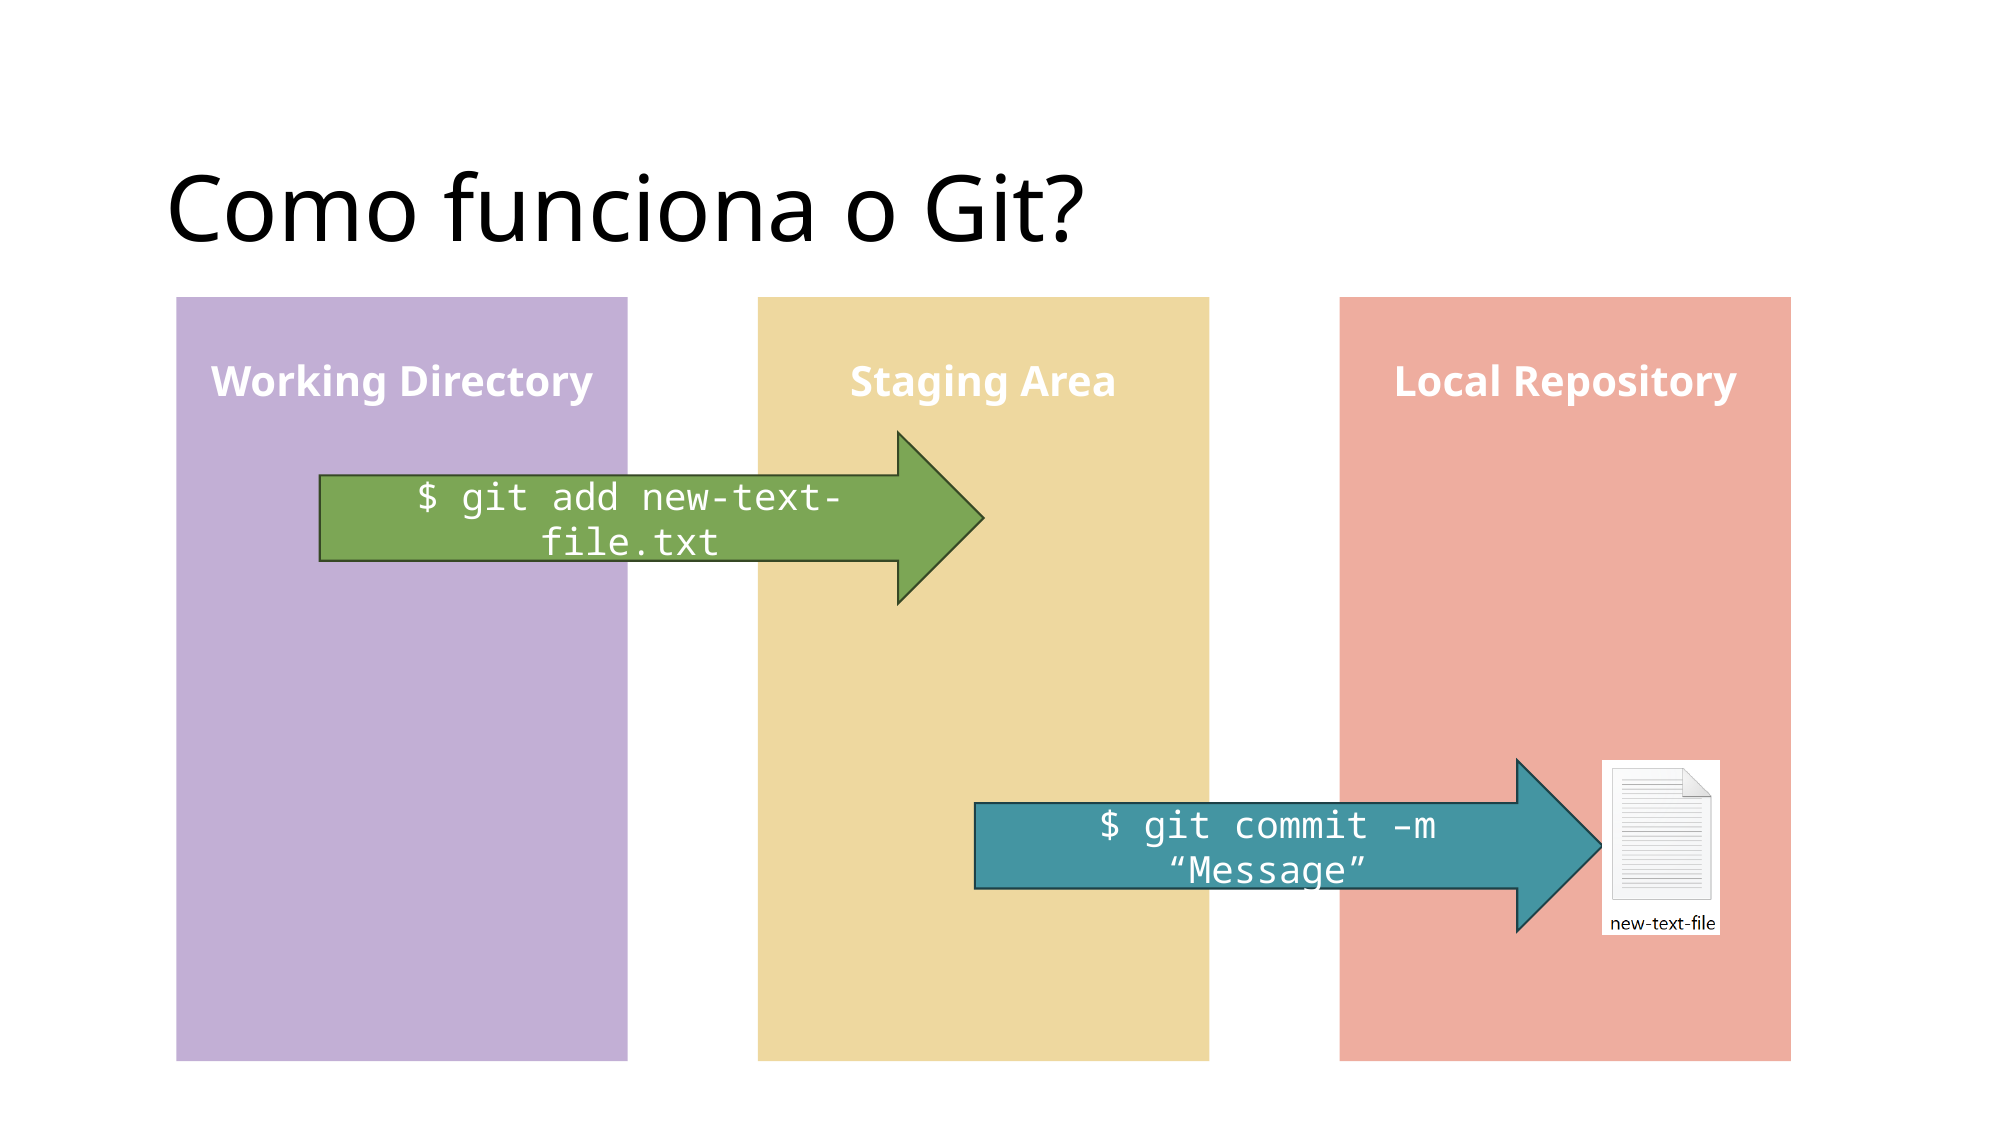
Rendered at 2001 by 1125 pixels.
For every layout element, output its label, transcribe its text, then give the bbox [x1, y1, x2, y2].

text_box Local Repository [1339, 297, 1791, 1062]
text_box $ git commit –m “Message” [973, 757, 1602, 934]
text_box $ git add new-text-file.txt [318, 430, 986, 606]
picture [1602, 760, 1720, 935]
title Como funciona o Git? [150, 155, 1800, 276]
text_box Working Directory [176, 297, 628, 1062]
text_box Staging Area [757, 297, 1210, 1062]
